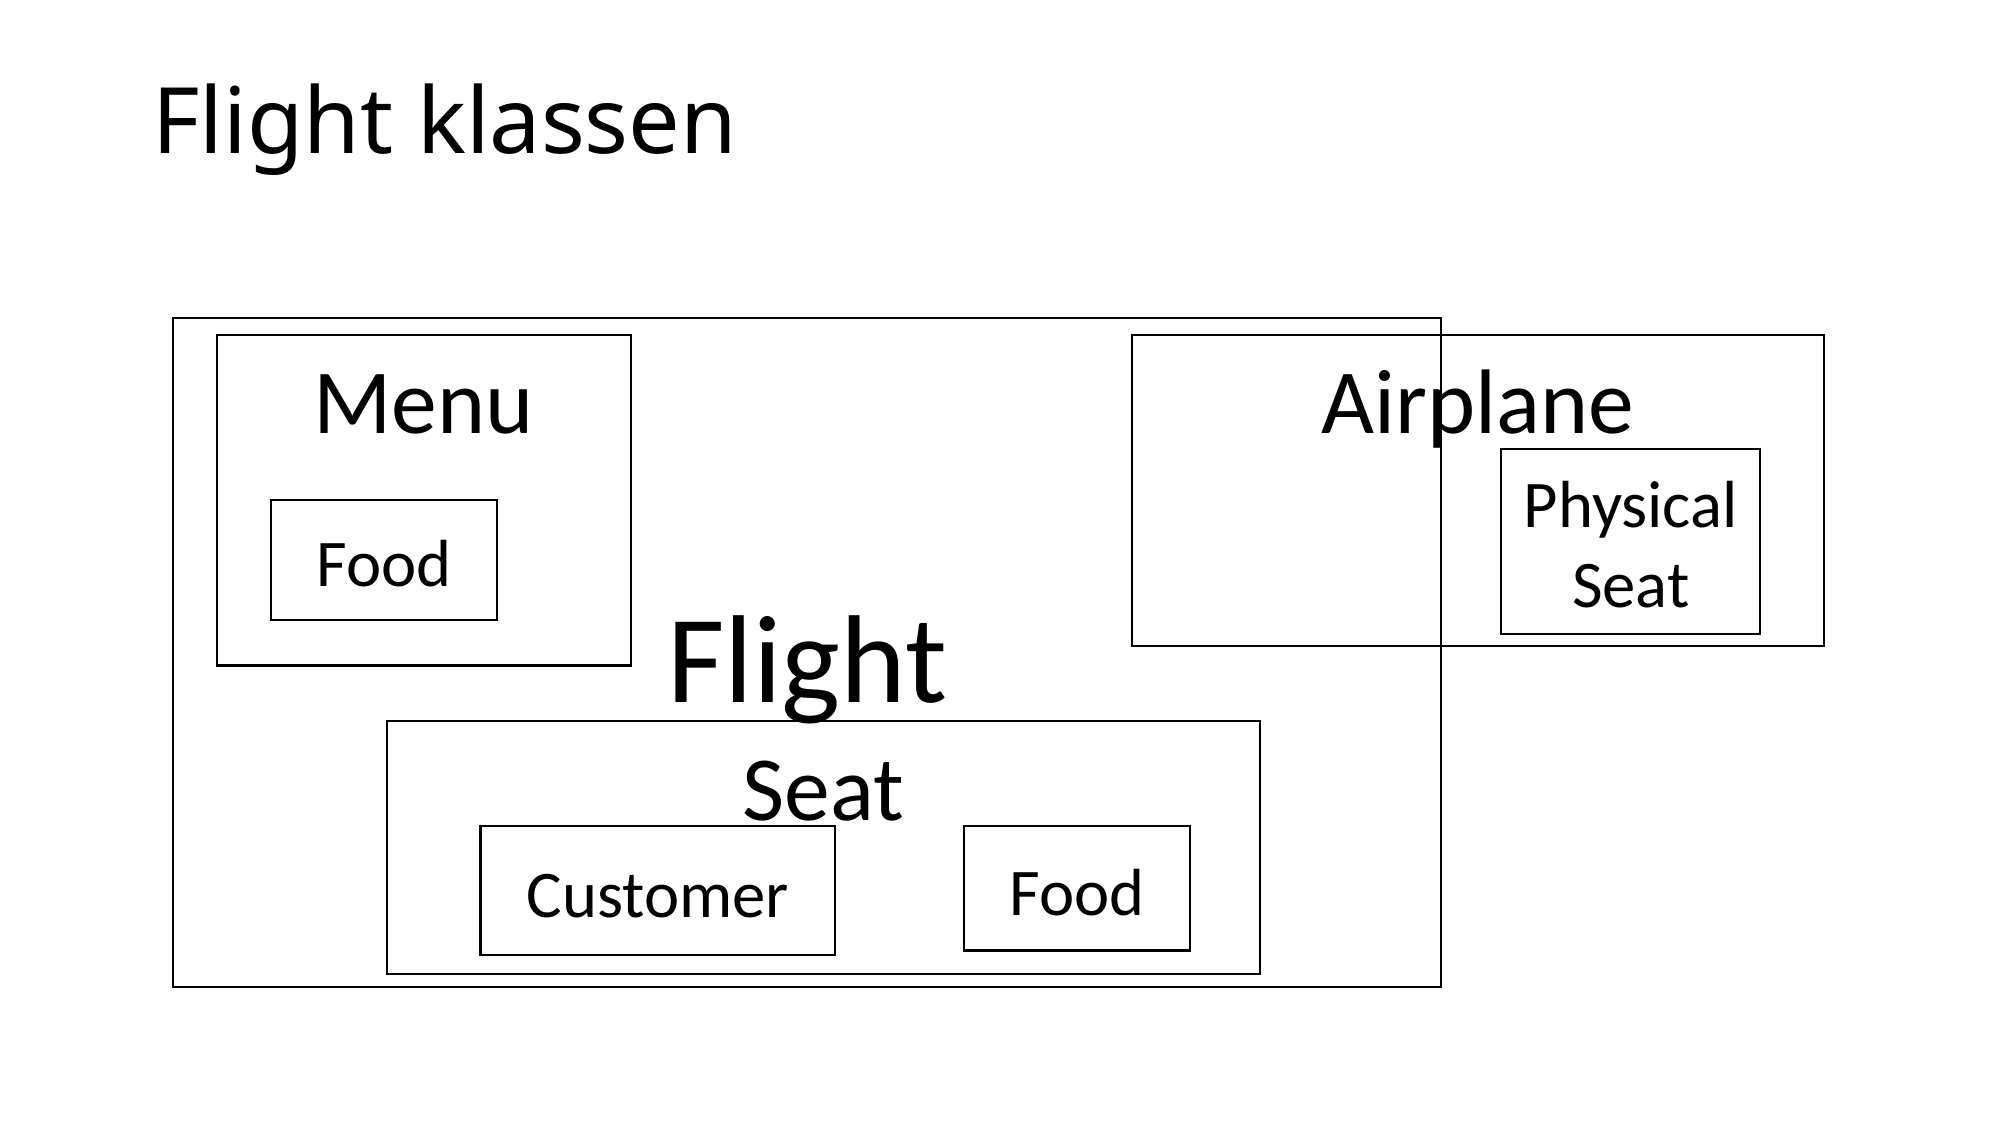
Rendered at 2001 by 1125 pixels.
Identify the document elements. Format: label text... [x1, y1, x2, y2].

text_box Seat [386, 720, 1261, 975]
text_box Flight [172, 317, 1442, 988]
text_box Airplane [1131, 334, 1825, 647]
text_box Menu [216, 334, 632, 667]
title Flight klassen [137, 59, 1863, 189]
text_box Customer [479, 825, 836, 956]
text_box Food [963, 825, 1191, 952]
